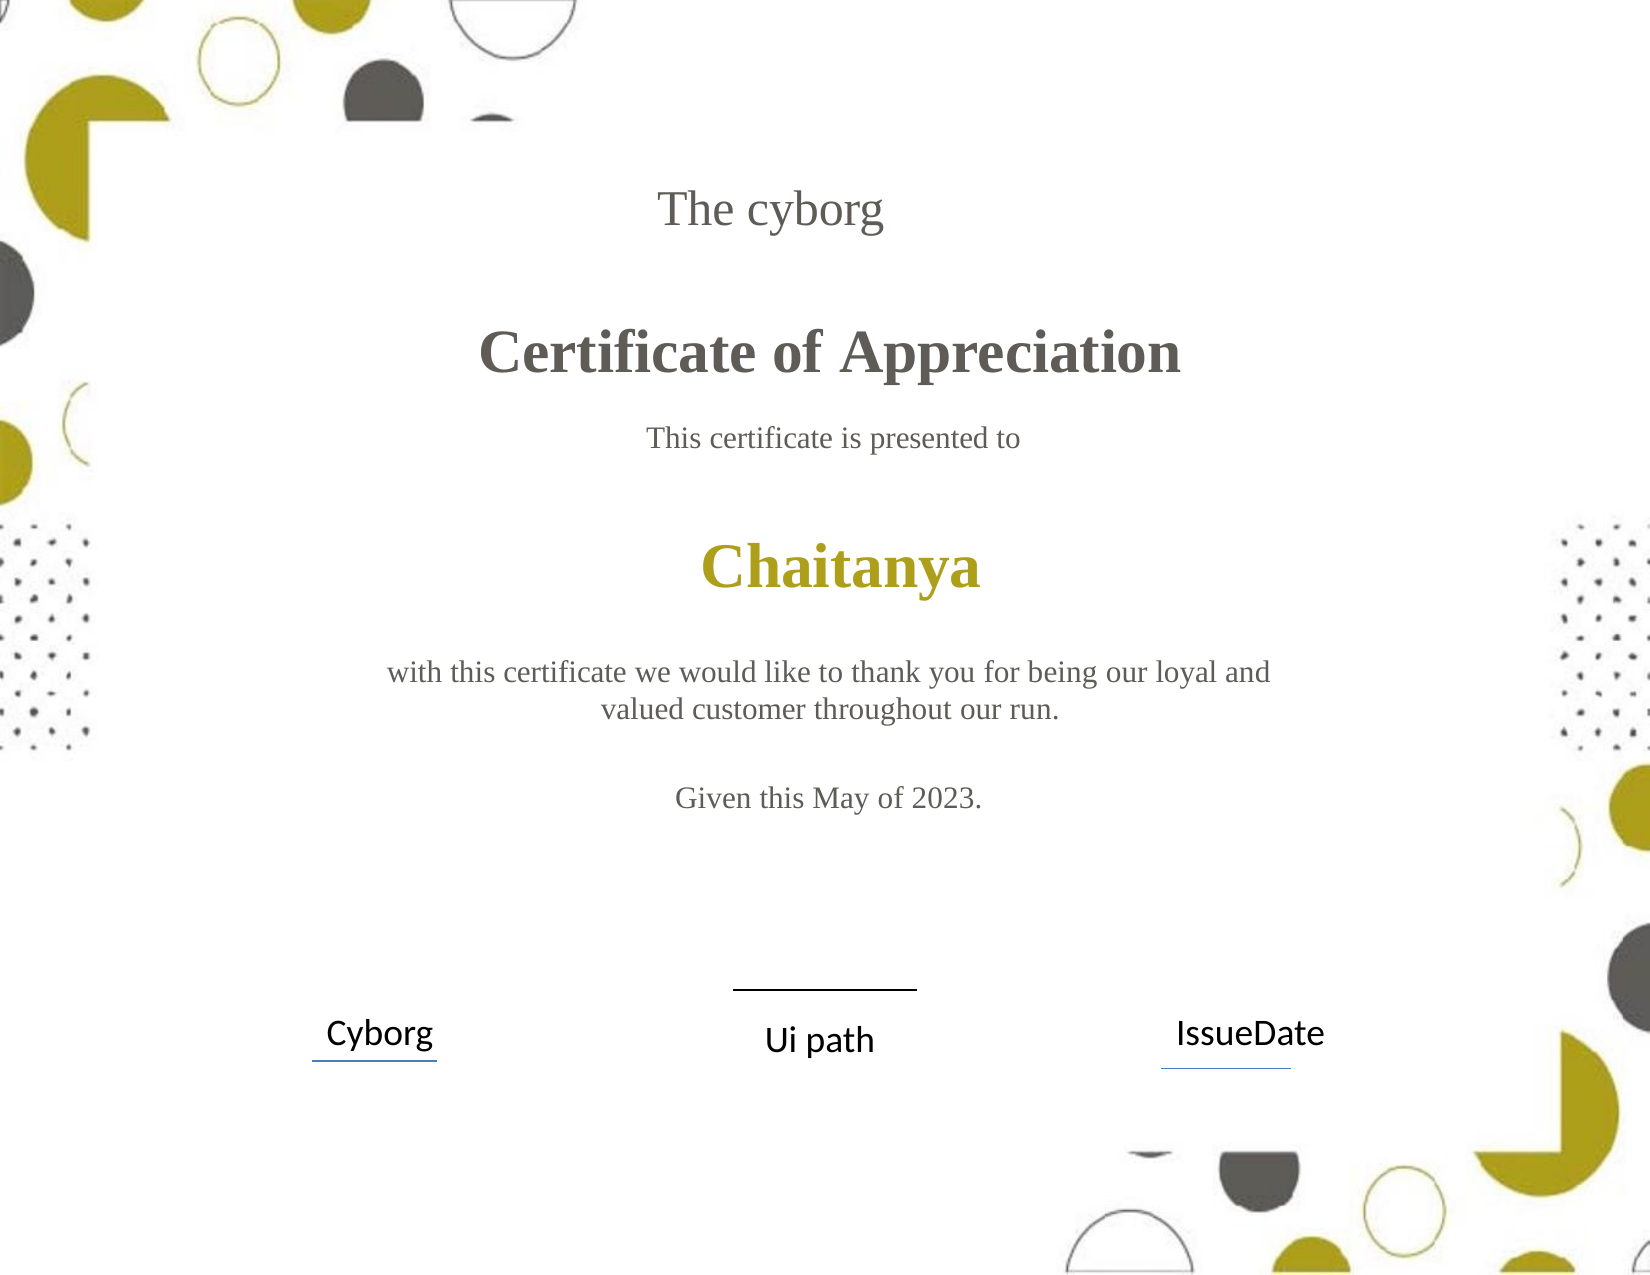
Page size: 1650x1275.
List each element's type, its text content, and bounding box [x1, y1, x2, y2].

text_box IssueDate [1161, 1000, 1349, 1060]
text_box The cyborg [655, 173, 1008, 236]
text_box Ui path [750, 1007, 938, 1068]
text_box Cyborg [311, 1000, 563, 1060]
title Certificate of Appreciation [463, 308, 1187, 414]
list This certificate is presented to Chaitanya with this certificate we would like to thank you for being our loyal and valued customer throughout our run. Given this May of 2023. [377, 414, 1273, 1142]
picture [0, 0, 1650, 1275]
